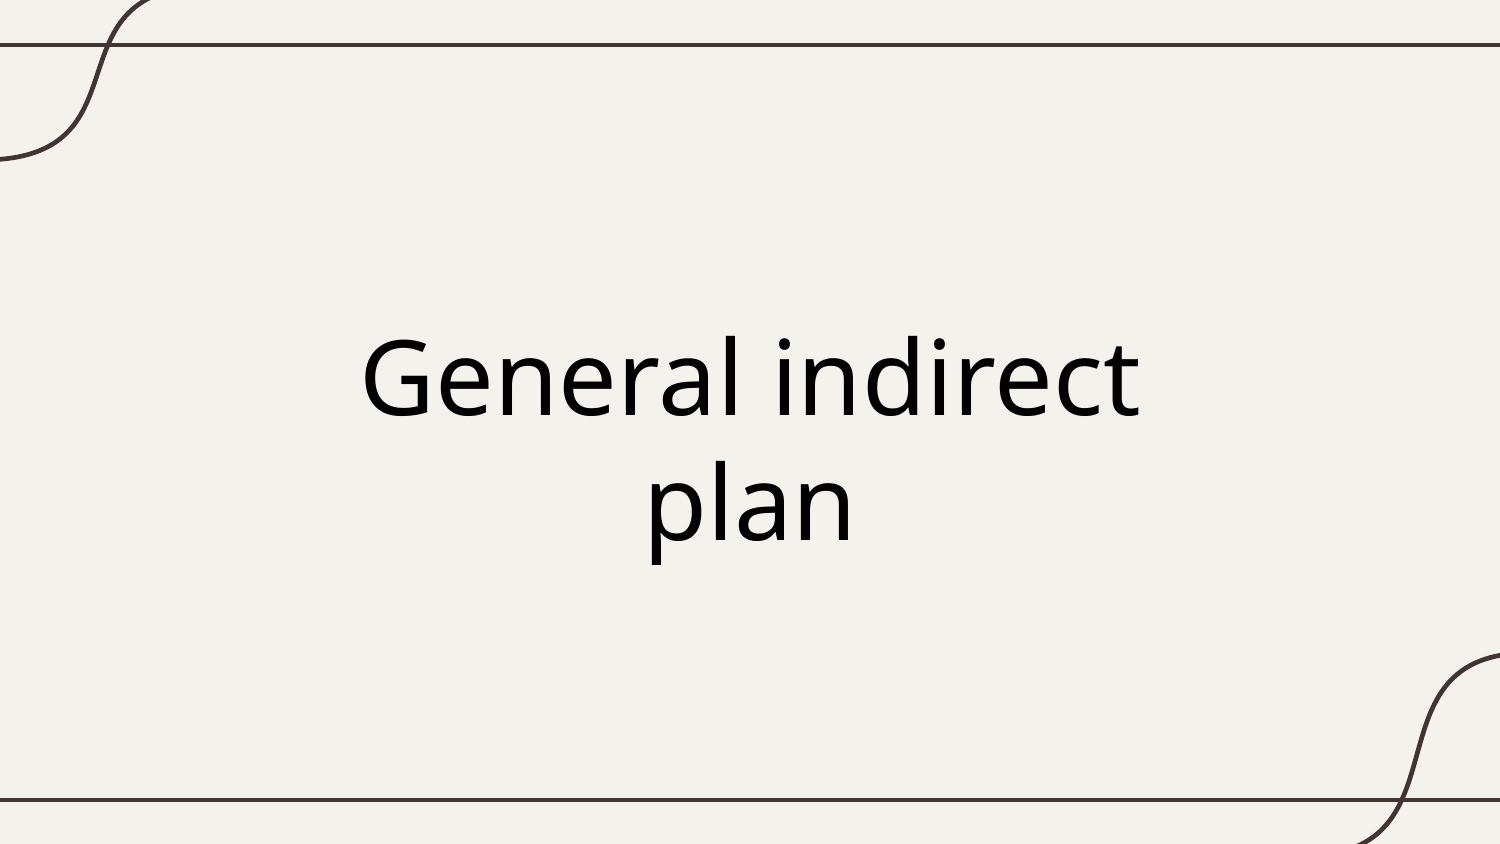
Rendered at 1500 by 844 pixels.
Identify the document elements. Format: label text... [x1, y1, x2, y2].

title General indirect plan [299, 349, 1202, 524]
